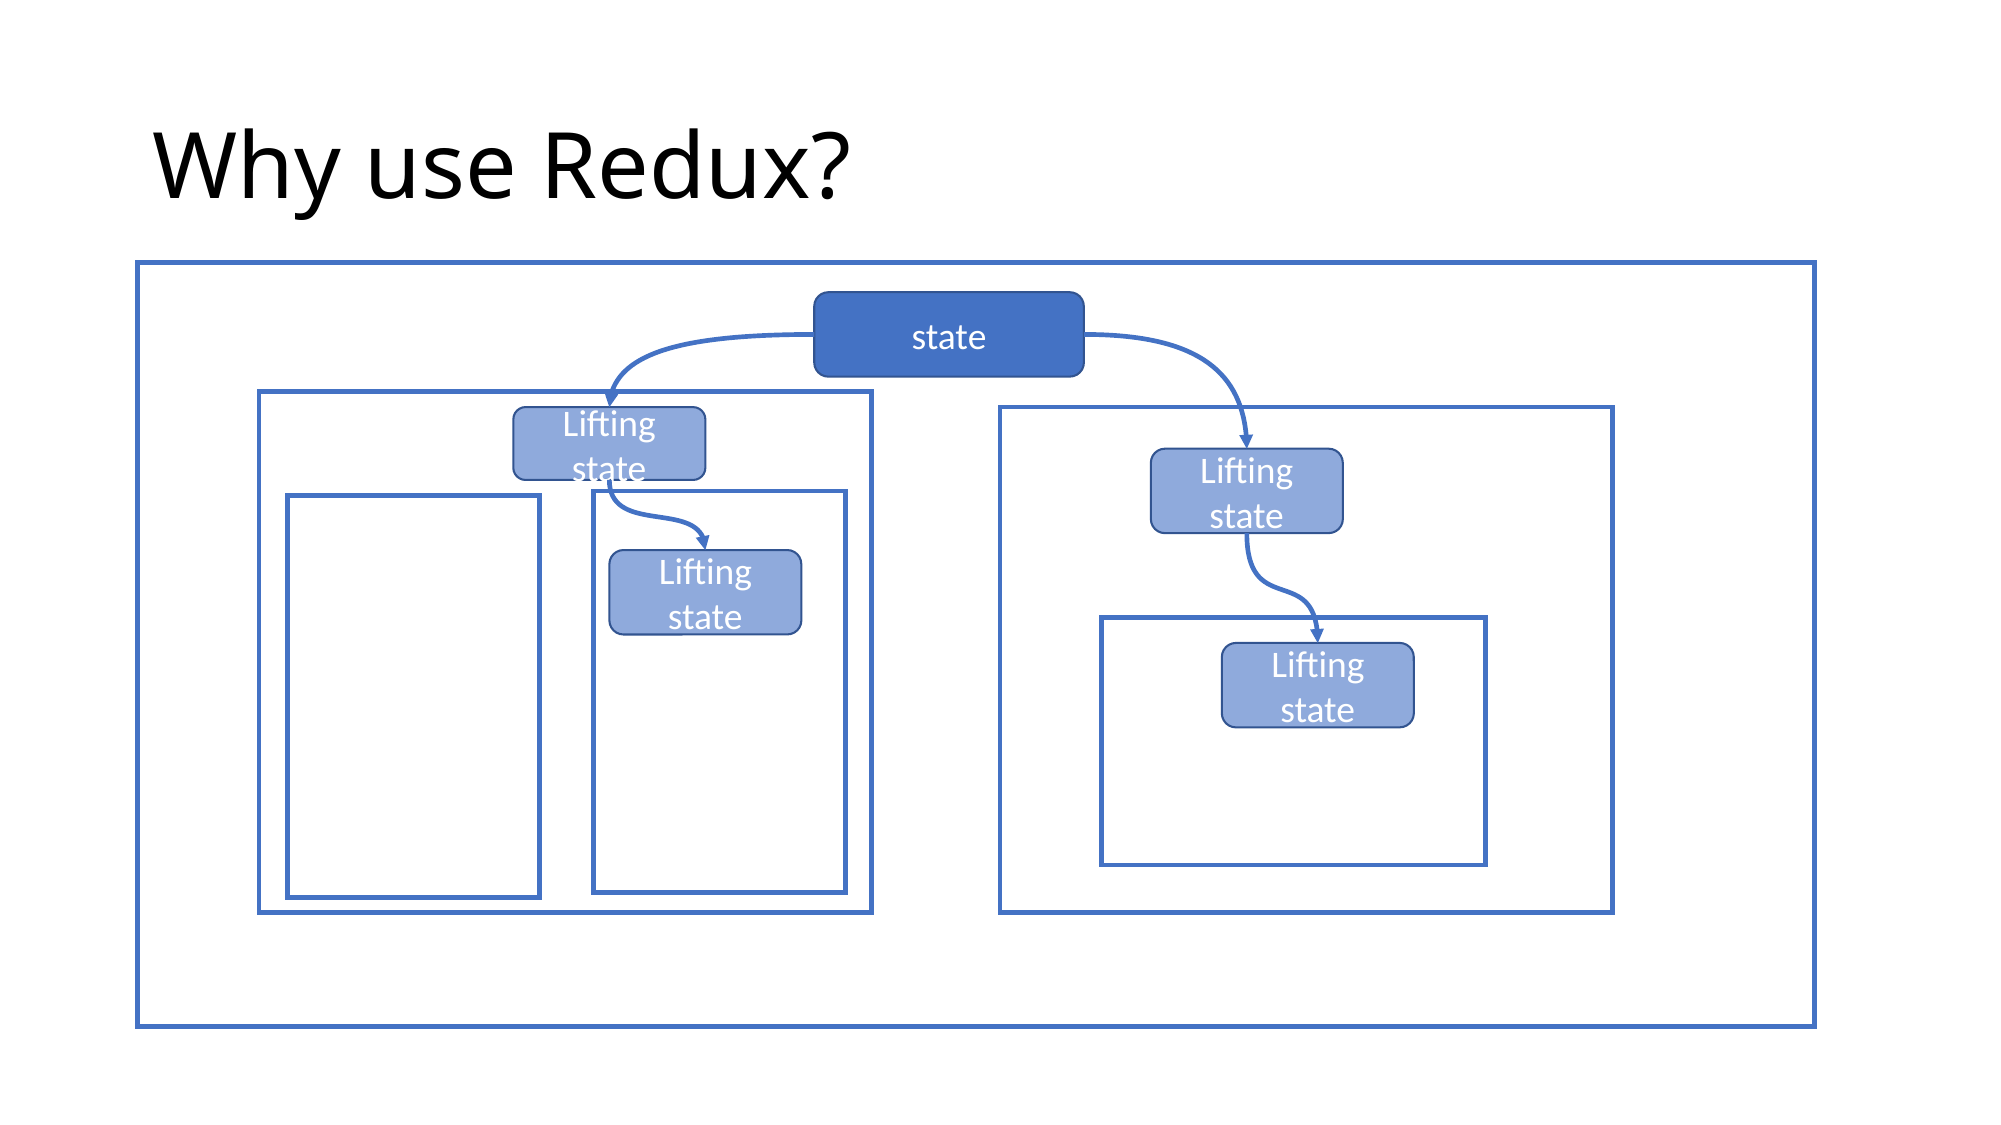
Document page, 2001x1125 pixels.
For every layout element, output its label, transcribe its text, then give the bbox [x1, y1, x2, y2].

text_box Lifting state [1149, 447, 1344, 535]
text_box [622, 467, 693, 564]
text_box [286, 495, 540, 899]
text_box Lifting state [1220, 641, 1415, 729]
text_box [609, 334, 815, 408]
text_box Lifting state [608, 549, 803, 636]
text_box Lifting state [512, 406, 707, 481]
title Why use Redux? [137, 59, 1863, 278]
text_box state [813, 291, 1085, 378]
text_box [136, 261, 1815, 1028]
text_box [593, 490, 846, 894]
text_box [1227, 552, 1338, 624]
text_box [1083, 334, 1247, 449]
text_box [1100, 616, 1487, 866]
